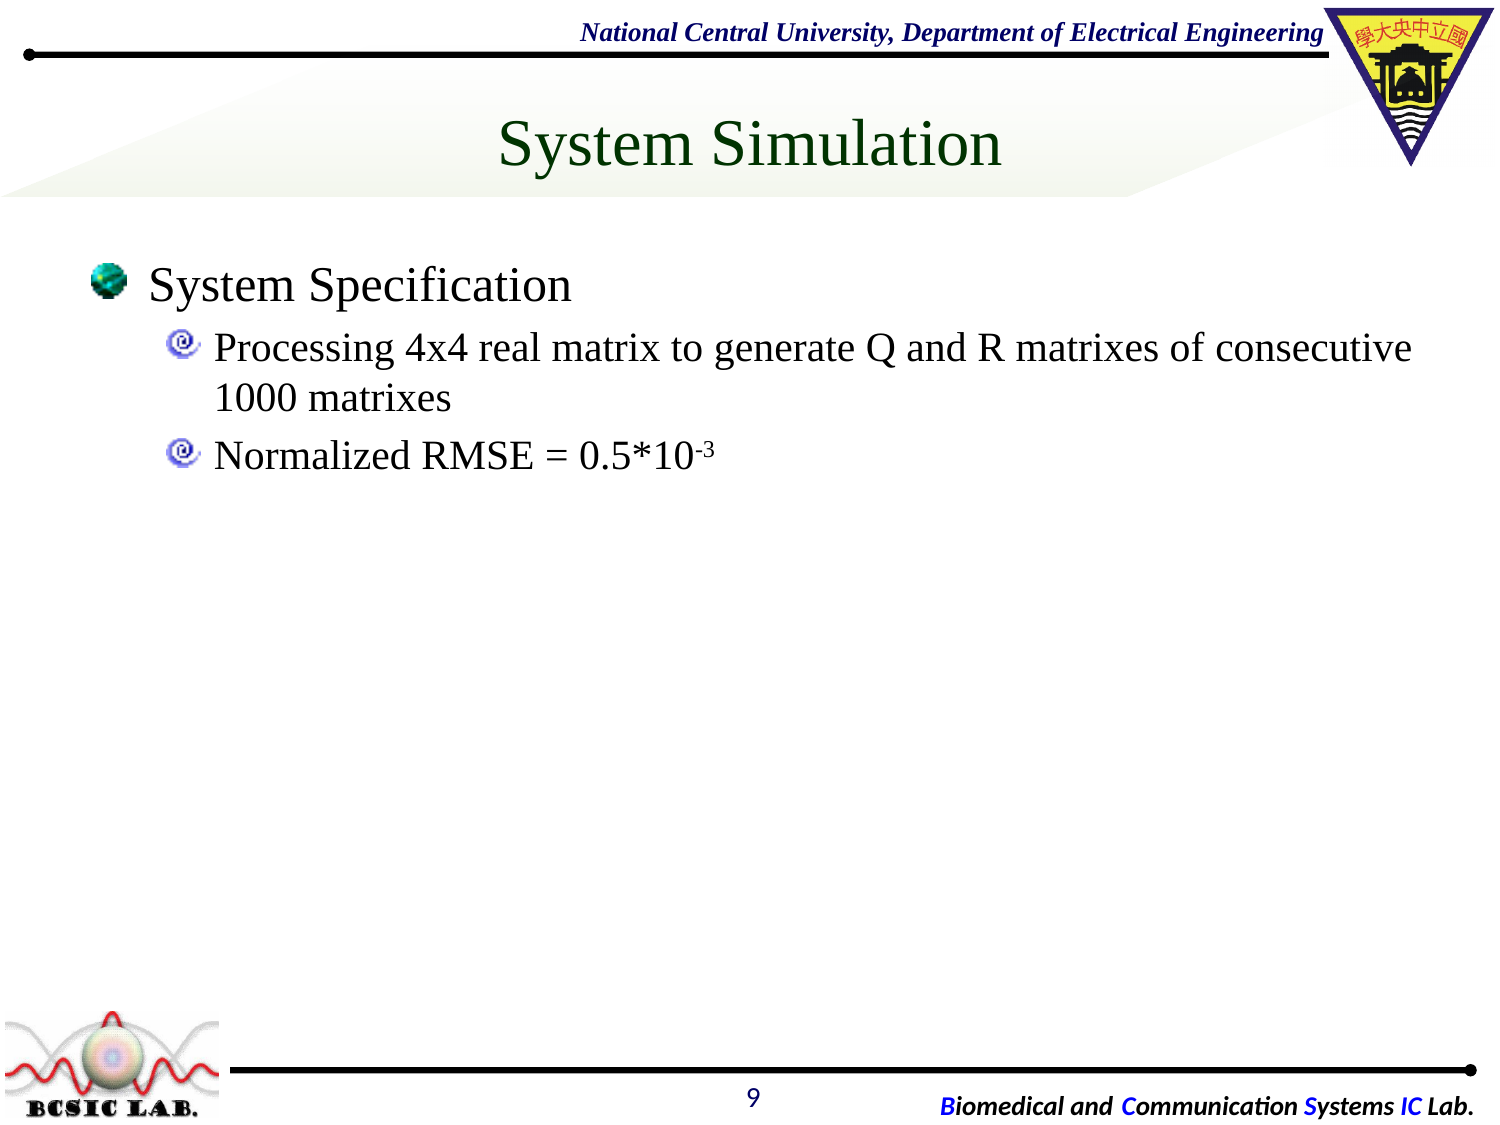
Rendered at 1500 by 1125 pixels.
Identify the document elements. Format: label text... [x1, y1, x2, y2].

picture [166, 438, 201, 468]
picture [91, 263, 127, 299]
picture [166, 329, 201, 359]
slide_number 9 [572, 1070, 776, 1125]
title System Simulation [76, 45, 1425, 233]
list System Specification Processing 4x4 real matrix to generate Q and R matrixes of consecutive 1000 matrixes Normalized RMSE = 0.5*10-3 [76, 243, 1500, 1024]
picture [1323, 7, 1495, 167]
picture [5, 1011, 219, 1118]
